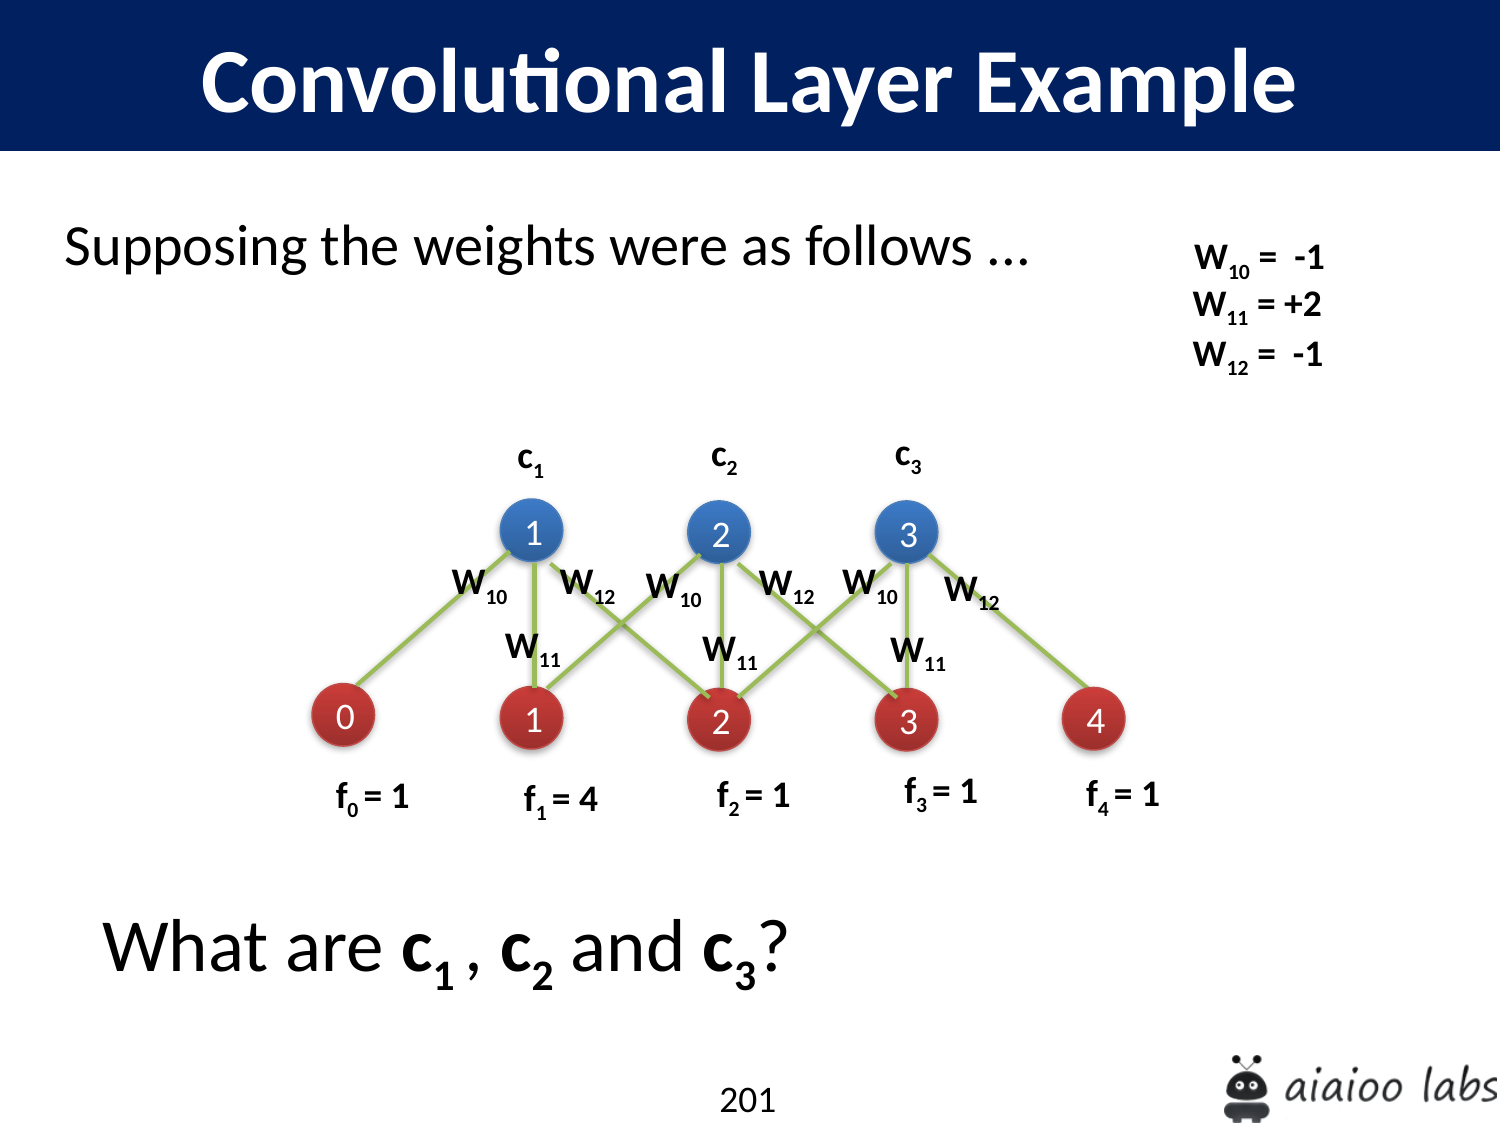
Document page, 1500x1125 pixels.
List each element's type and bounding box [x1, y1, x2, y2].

text_box [502, 423, 560, 490]
text_box [311, 498, 1126, 752]
text_box [49, 200, 1463, 388]
picture [1224, 1055, 1497, 1123]
text_box [1071, 761, 1176, 828]
text_box [880, 420, 937, 487]
text_box [0, 0, 1500, 151]
text_box [509, 766, 613, 832]
text_box [702, 762, 806, 829]
text_box [889, 758, 994, 825]
text_box [696, 421, 753, 488]
text_box [87, 889, 1275, 1007]
text_box [321, 763, 425, 830]
